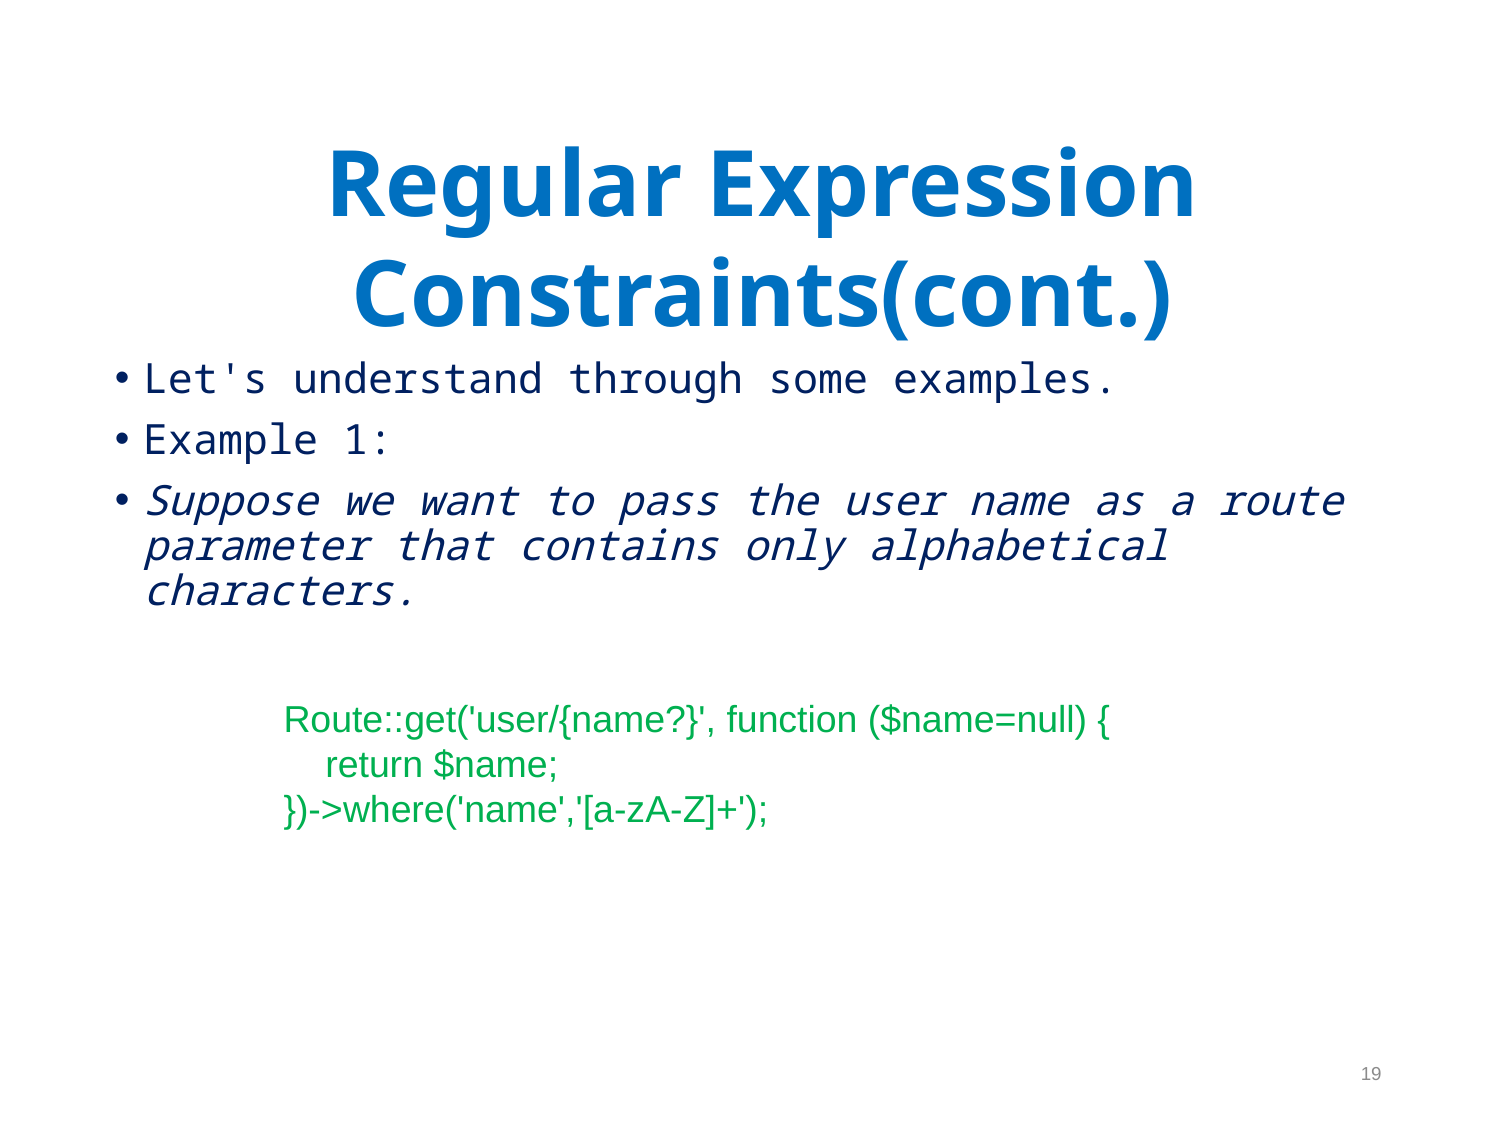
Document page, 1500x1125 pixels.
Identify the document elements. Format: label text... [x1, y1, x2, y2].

slide_number 19 [1059, 1042, 1397, 1103]
list Let's understand through some examples. Example 1: Suppose we want to pass the user name as a route parameter that contains only alphabetical characters. [99, 353, 1375, 1073]
text_box Route::get('user/{name?}', function ($name=null) { return $name; })->where('name','[a-zA-Z]+'); [268, 687, 1257, 838]
text_box Regular Expression Constraints(cont.) [99, 117, 1425, 353]
